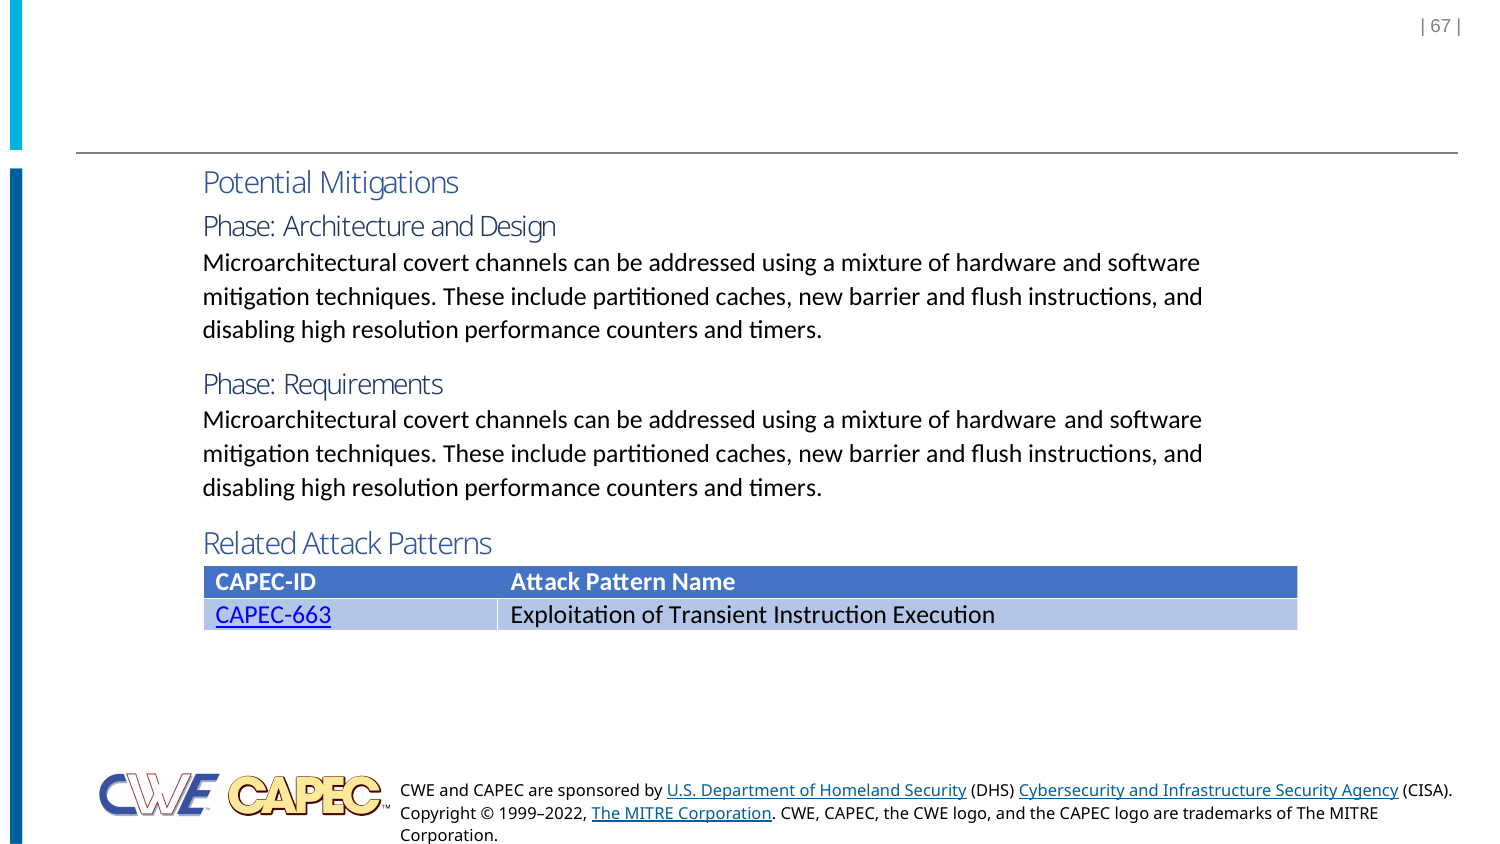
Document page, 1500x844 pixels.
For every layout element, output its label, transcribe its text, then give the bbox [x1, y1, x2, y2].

slide_number 67 [1264, 6, 1482, 38]
picture [98, 766, 395, 824]
picture [202, 159, 1298, 684]
